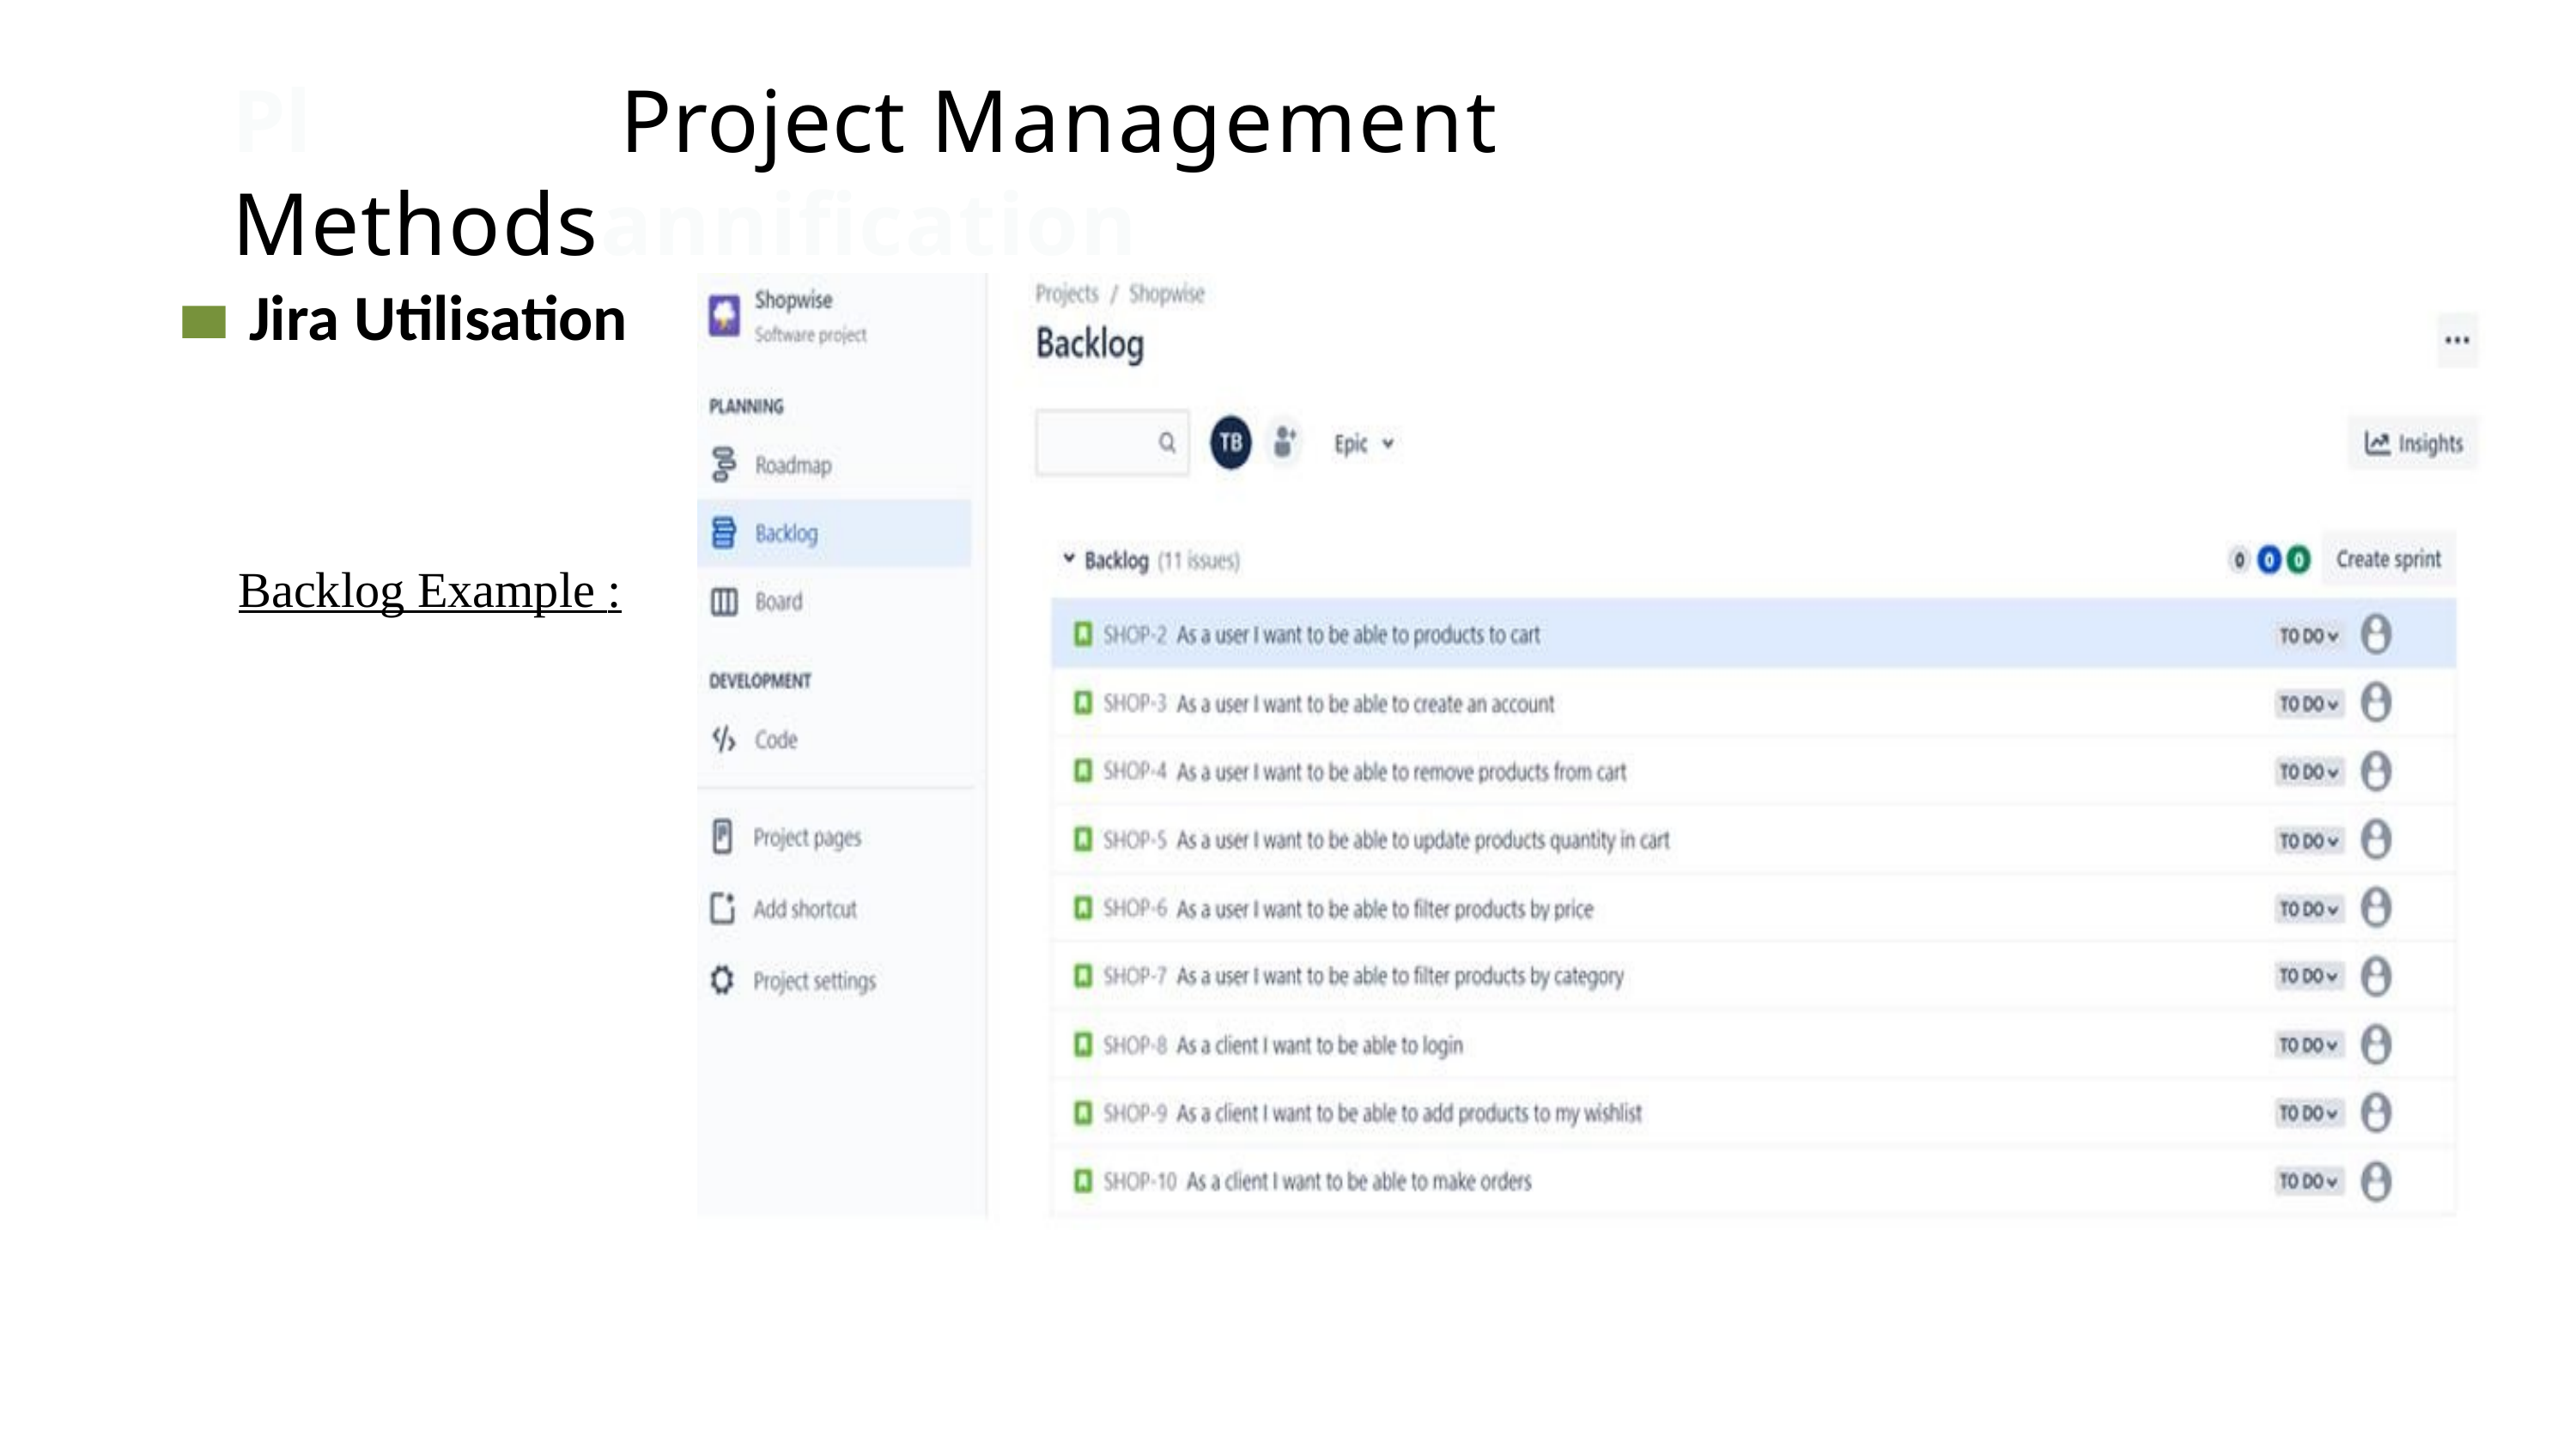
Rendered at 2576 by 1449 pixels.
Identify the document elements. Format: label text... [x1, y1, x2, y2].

text_box Jira Utilisation [246, 274, 632, 354]
title Pl Project Management Methodsannification [229, 64, 2347, 308]
picture [697, 273, 2488, 1230]
text_box [182, 306, 226, 338]
text_box Backlog Example : [236, 555, 623, 617]
